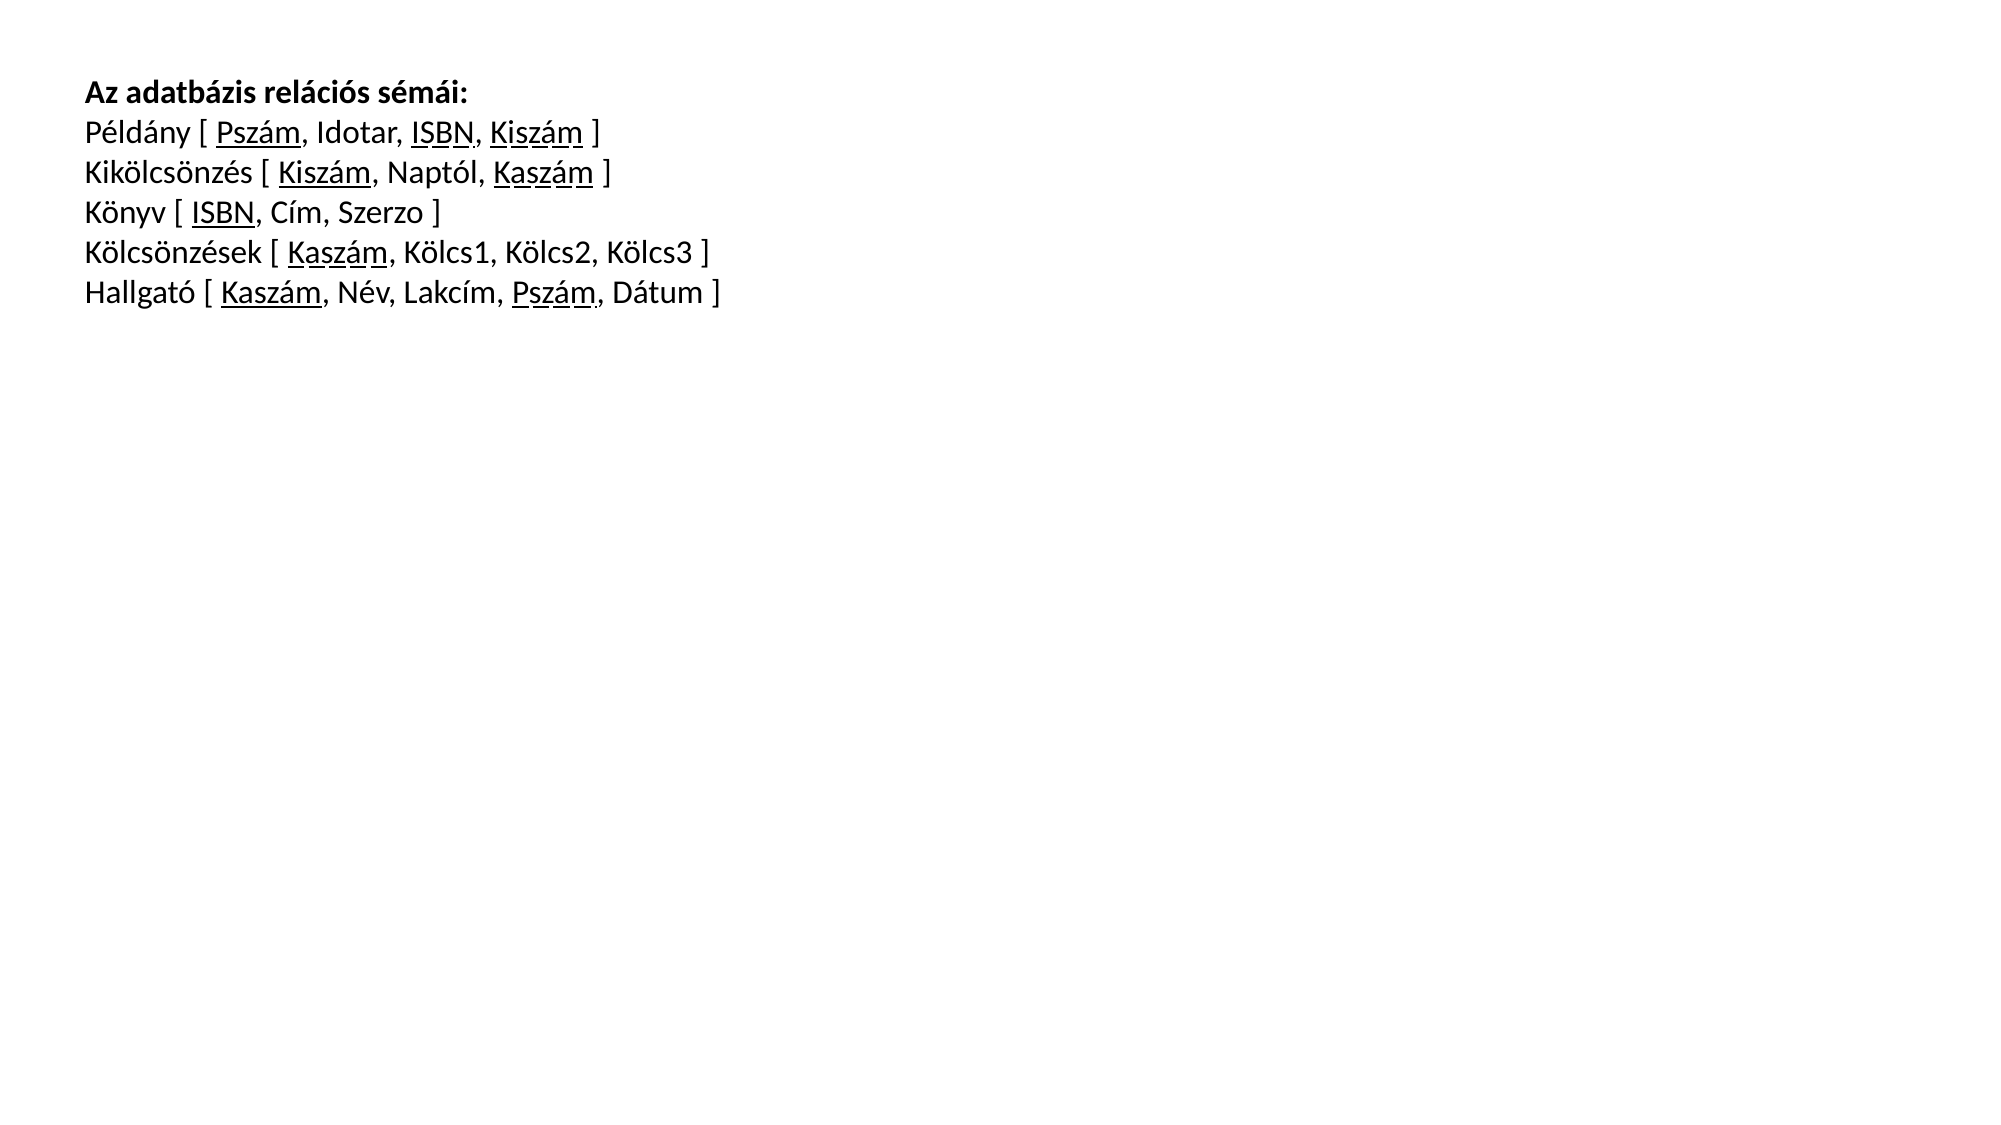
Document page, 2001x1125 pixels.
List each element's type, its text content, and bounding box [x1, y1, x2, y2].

text_box Az adatbázis relációs sémái: Példány [ Pszám, Idotar, ISBN, Kiszám ] Kikölcsönzés [ Kiszám, Naptól, Kaszám ] Könyv [ ISBN, Cím, Szerzo ] Kölcsönzések [ Kaszám, Kölcs1, Kölcs2, Kölcs3 ] Hallgató [ Kaszám, Név, Lakcím, Pszám, Dátum ] [70, 23, 1866, 398]
